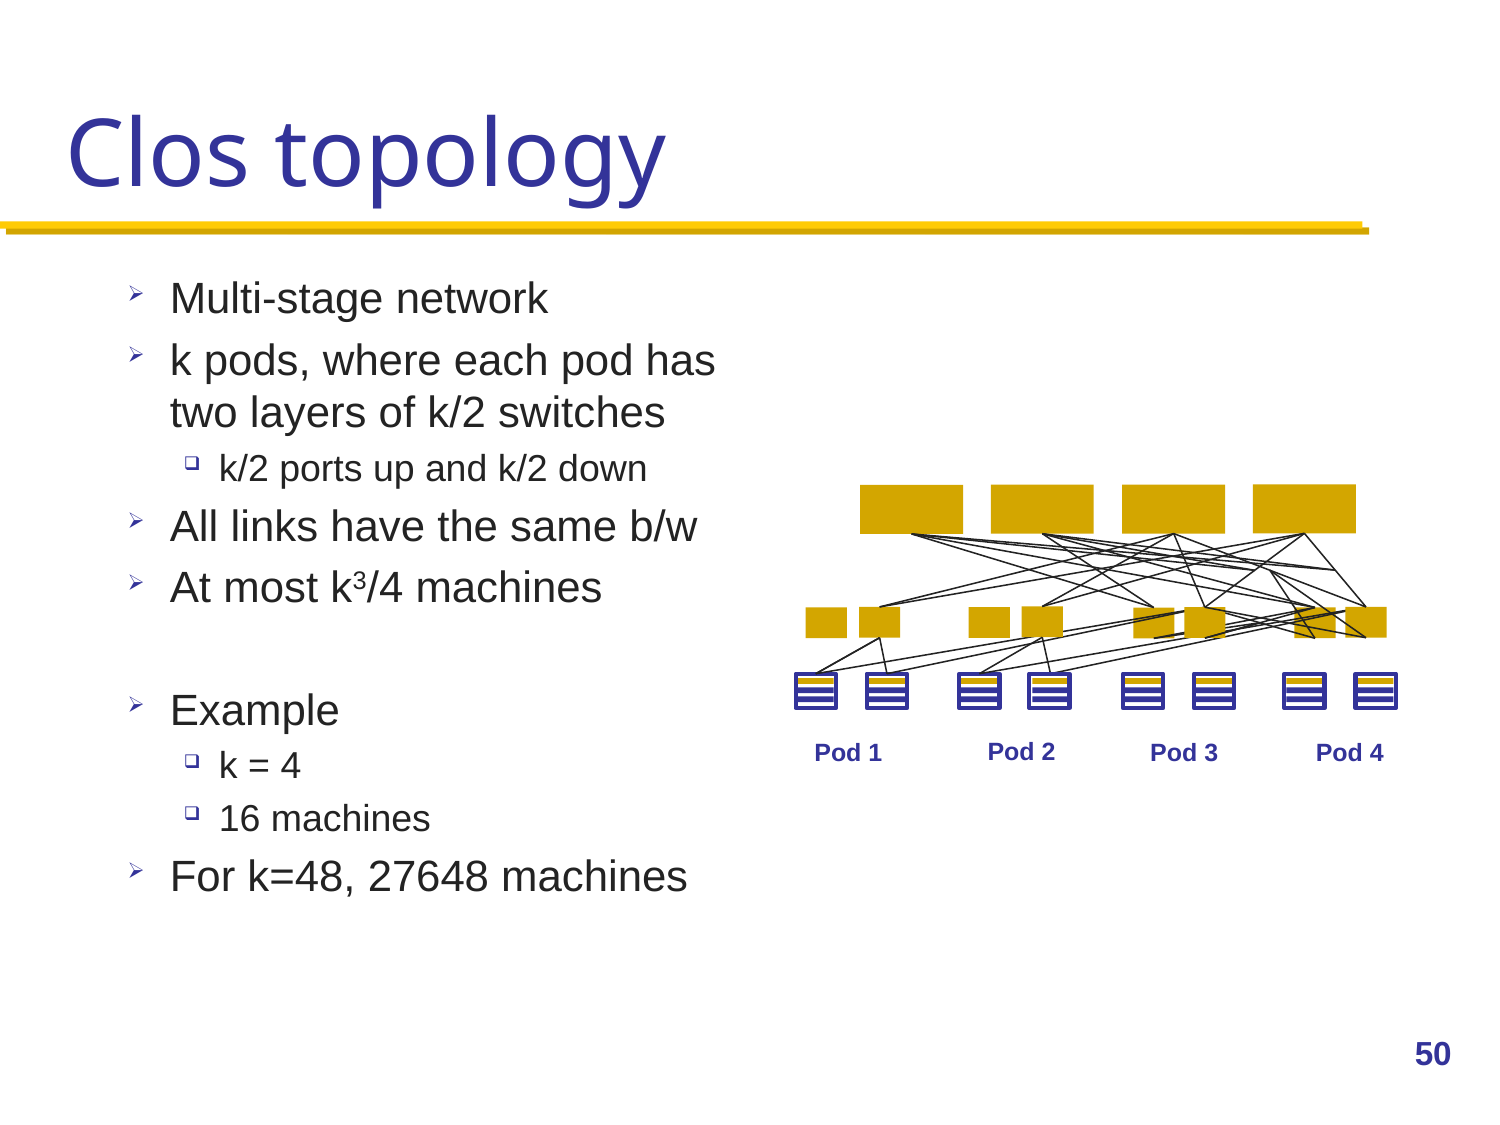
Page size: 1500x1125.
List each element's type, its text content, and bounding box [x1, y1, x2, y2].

text_box Pod 4 [1301, 729, 1400, 774]
slide_number 50 [1400, 1025, 1500, 1100]
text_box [795, 484, 1396, 709]
title Clos topology [49, 24, 1451, 213]
text_box Pod 1 [799, 729, 898, 774]
list Multi-stage network k pods, where each pod has two layers of k/2 switches k/2 ports up and k/2 down All links have the same b/w At most k3/4 machines Example k = 4 16 machines For k=48, 27648 machines [112, 262, 750, 988]
text_box Pod 3 [1135, 728, 1234, 774]
text_box Pod 2 [972, 728, 1071, 774]
